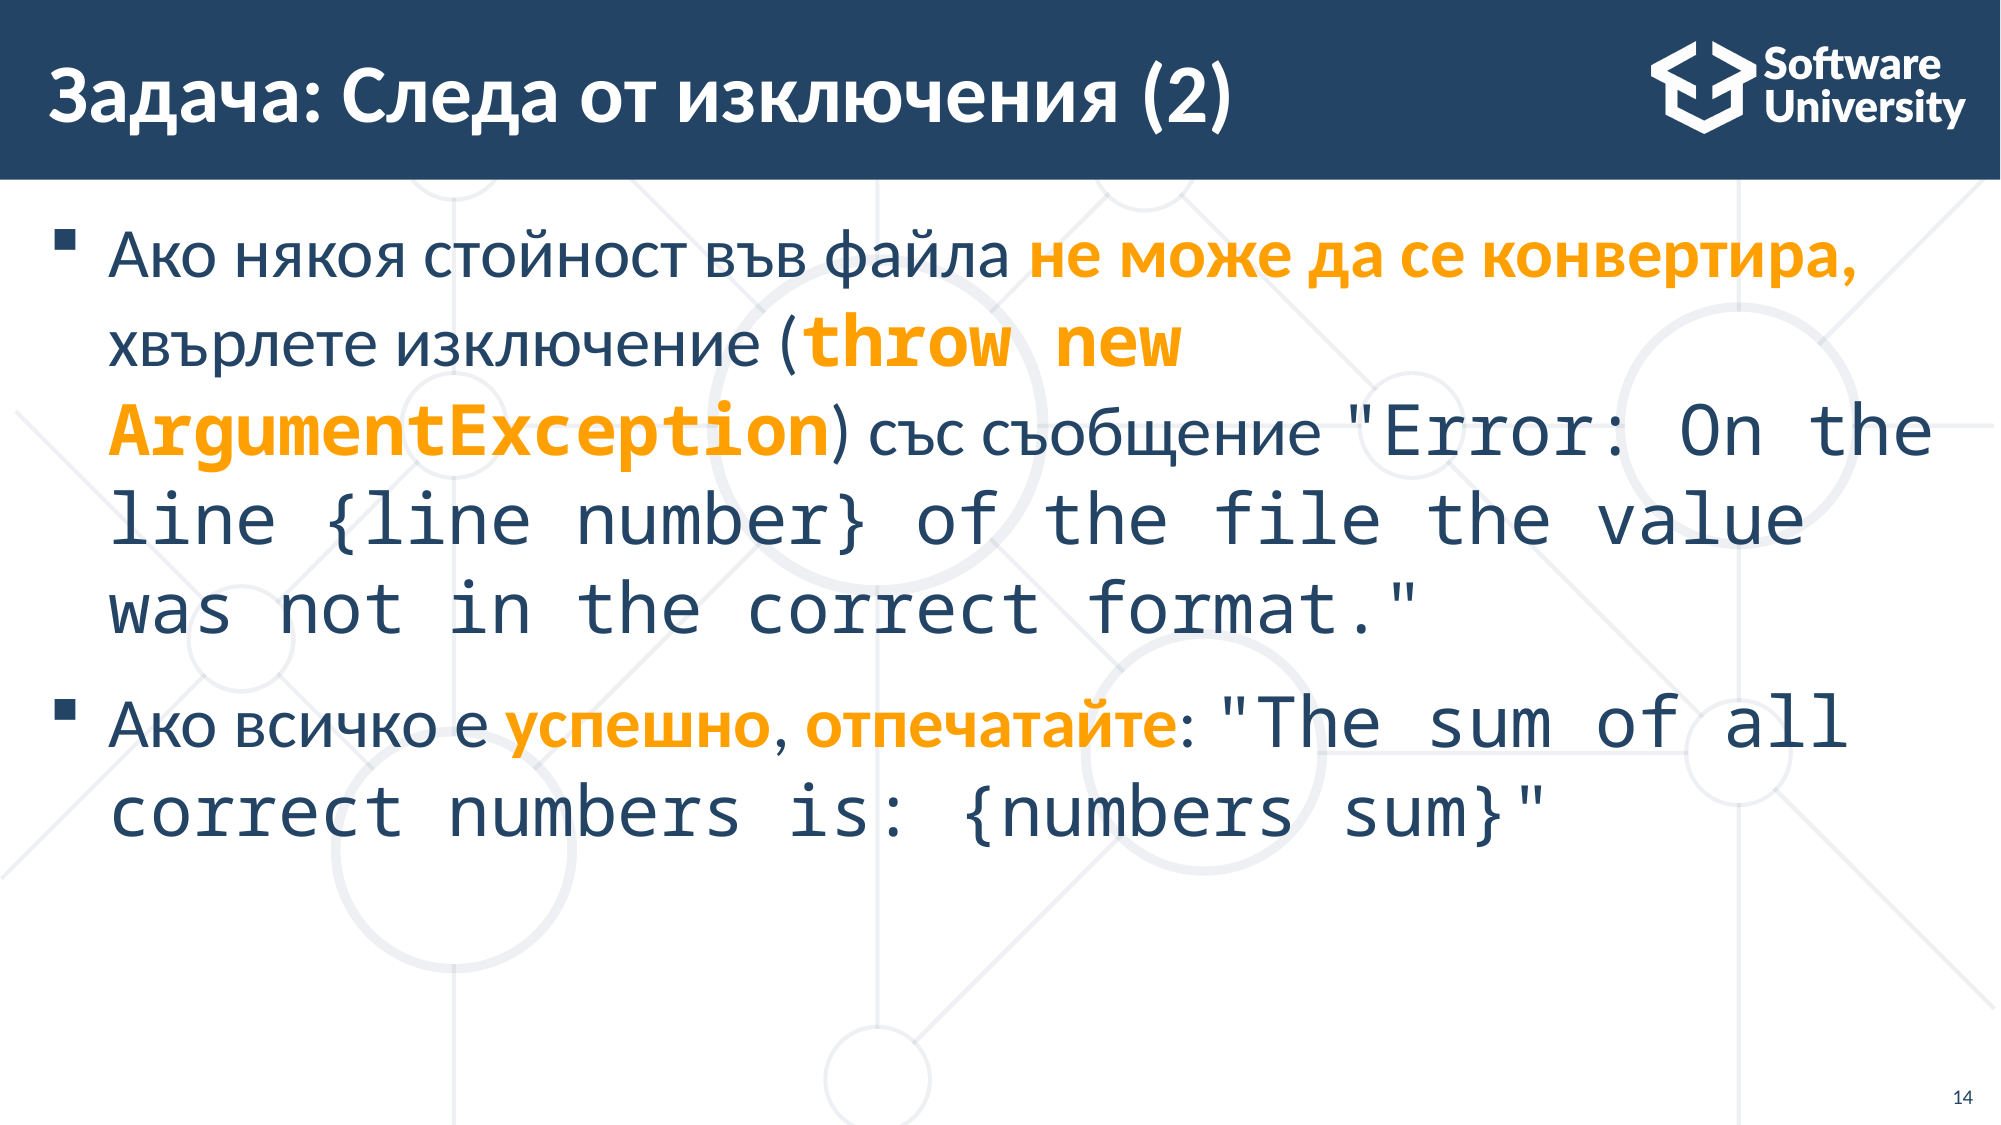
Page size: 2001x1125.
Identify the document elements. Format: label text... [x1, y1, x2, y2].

list Ако някоя стойност във файла не може да се конвертира, хвърлете изключение (throw new ArgumentException) със съобщение "Error: On the line {line number} of the file the value was not in the correct format." Ако всичко е успешно, отпечатайте: "The sum of all correct numbers is: {numbers sum}" [31, 196, 1970, 1104]
slide_number 14 [1927, 1067, 1989, 1117]
title Задача: Следа от изключения (2) [31, 16, 1625, 162]
picture [1651, 41, 1966, 134]
